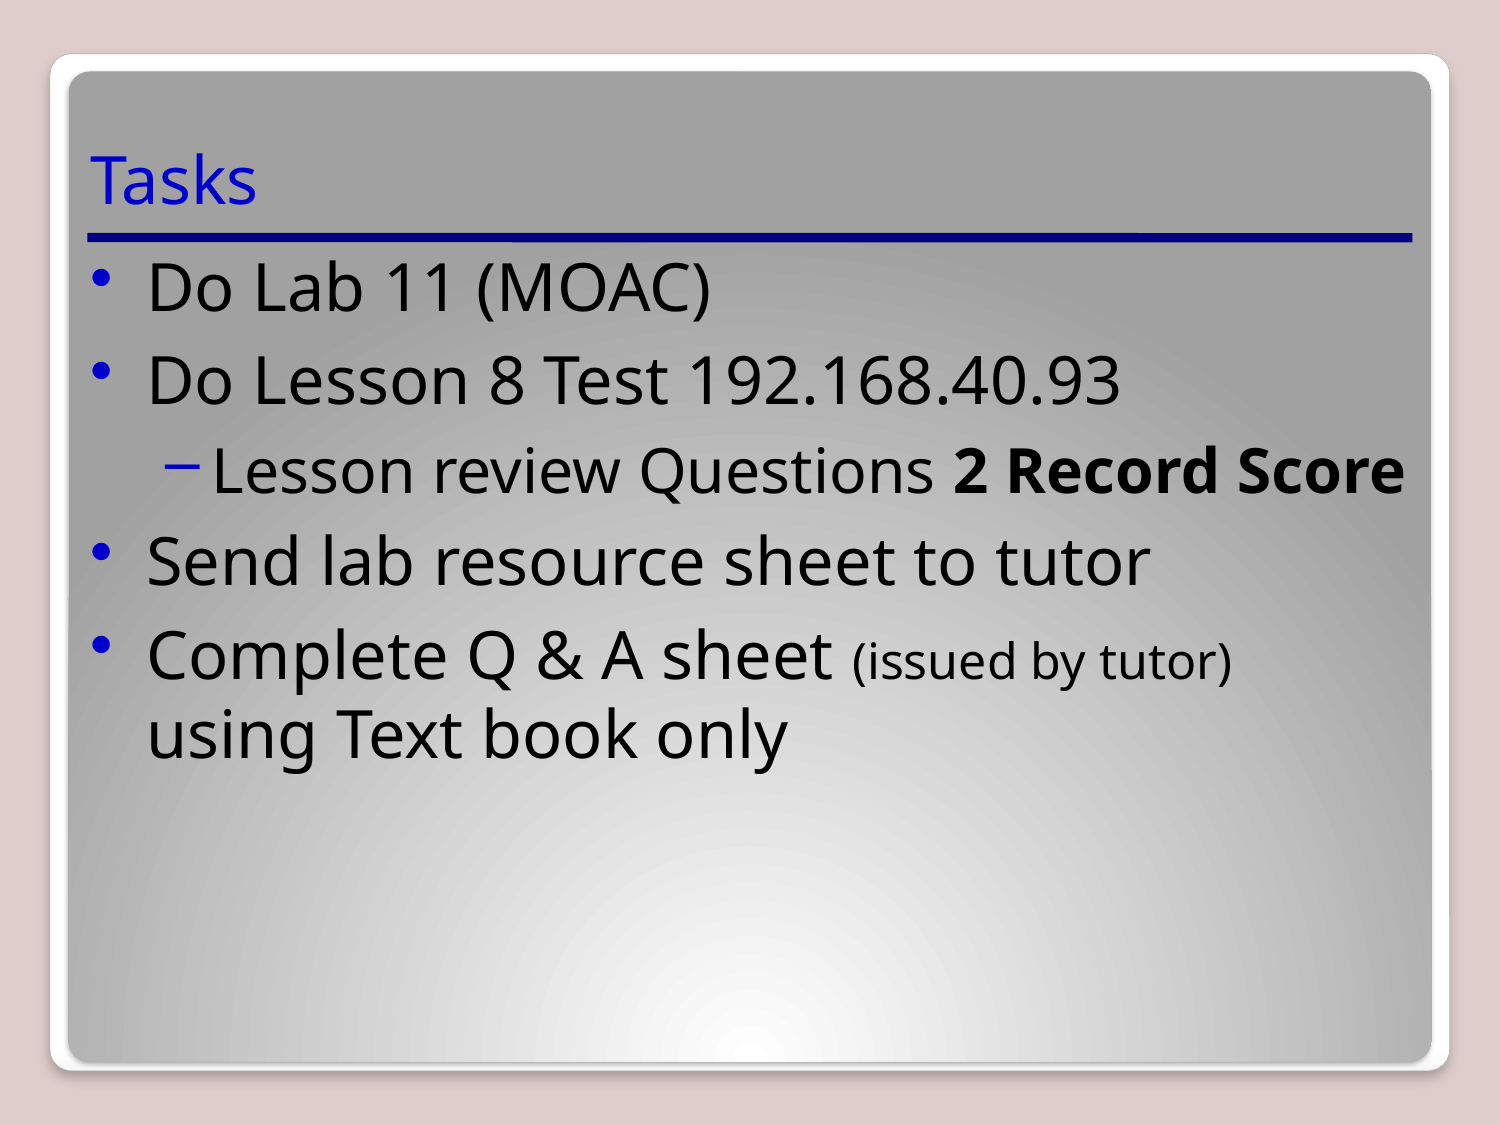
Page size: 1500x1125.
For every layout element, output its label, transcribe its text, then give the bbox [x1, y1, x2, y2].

title Tasks [74, 74, 1426, 226]
list Do Lab 11 (MOAC) Do Lesson 8 Test 192.168.40.93 Lesson review Questions 2 Record Score Send lab resource sheet to tutor Complete Q & A sheet (issued by tutor) using Text book only [74, 237, 1426, 1063]
